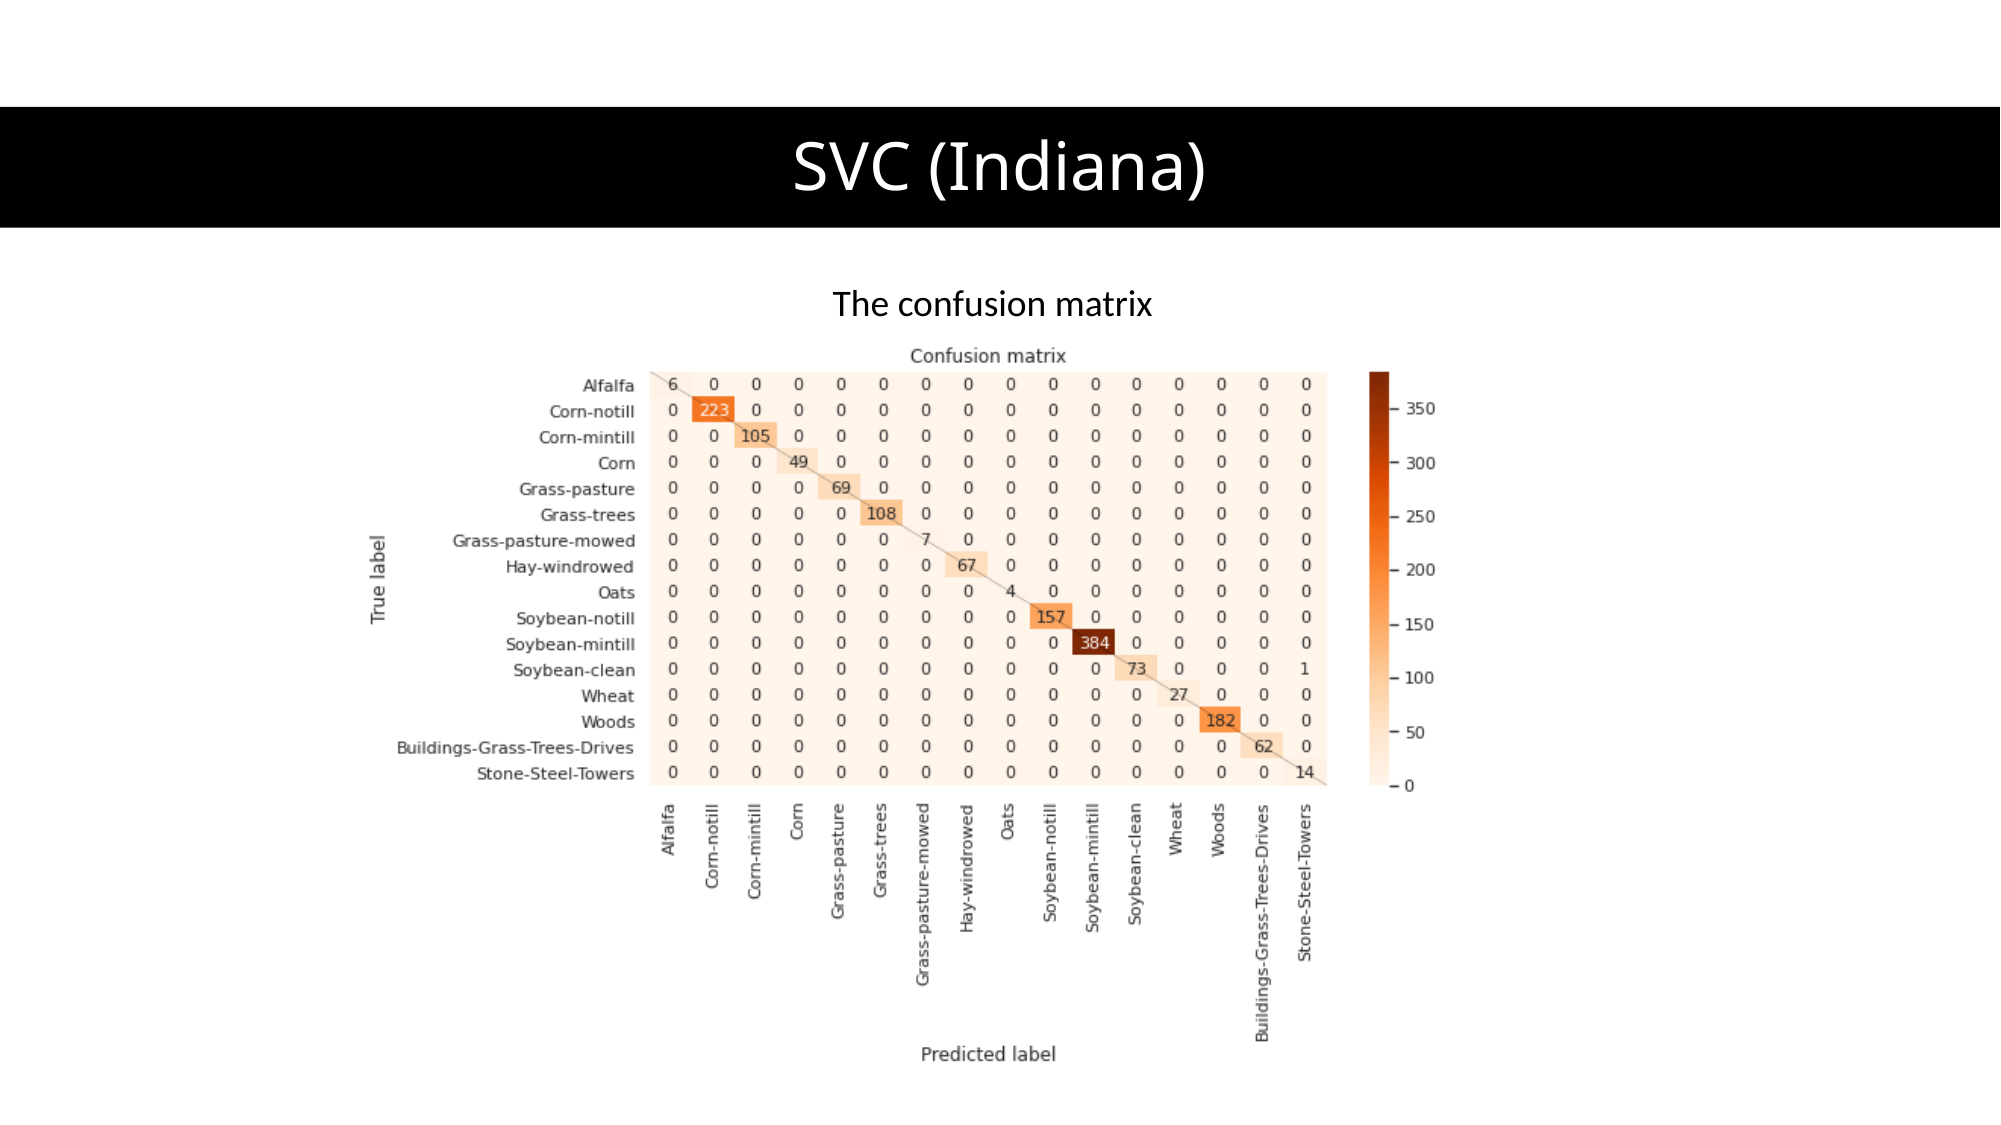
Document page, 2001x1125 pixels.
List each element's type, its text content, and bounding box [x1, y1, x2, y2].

text_box The confusion matrix [817, 271, 1400, 331]
picture [356, 331, 1459, 1113]
text_box [0, 106, 2000, 229]
title SVC (Indiana) [137, 110, 1863, 228]
